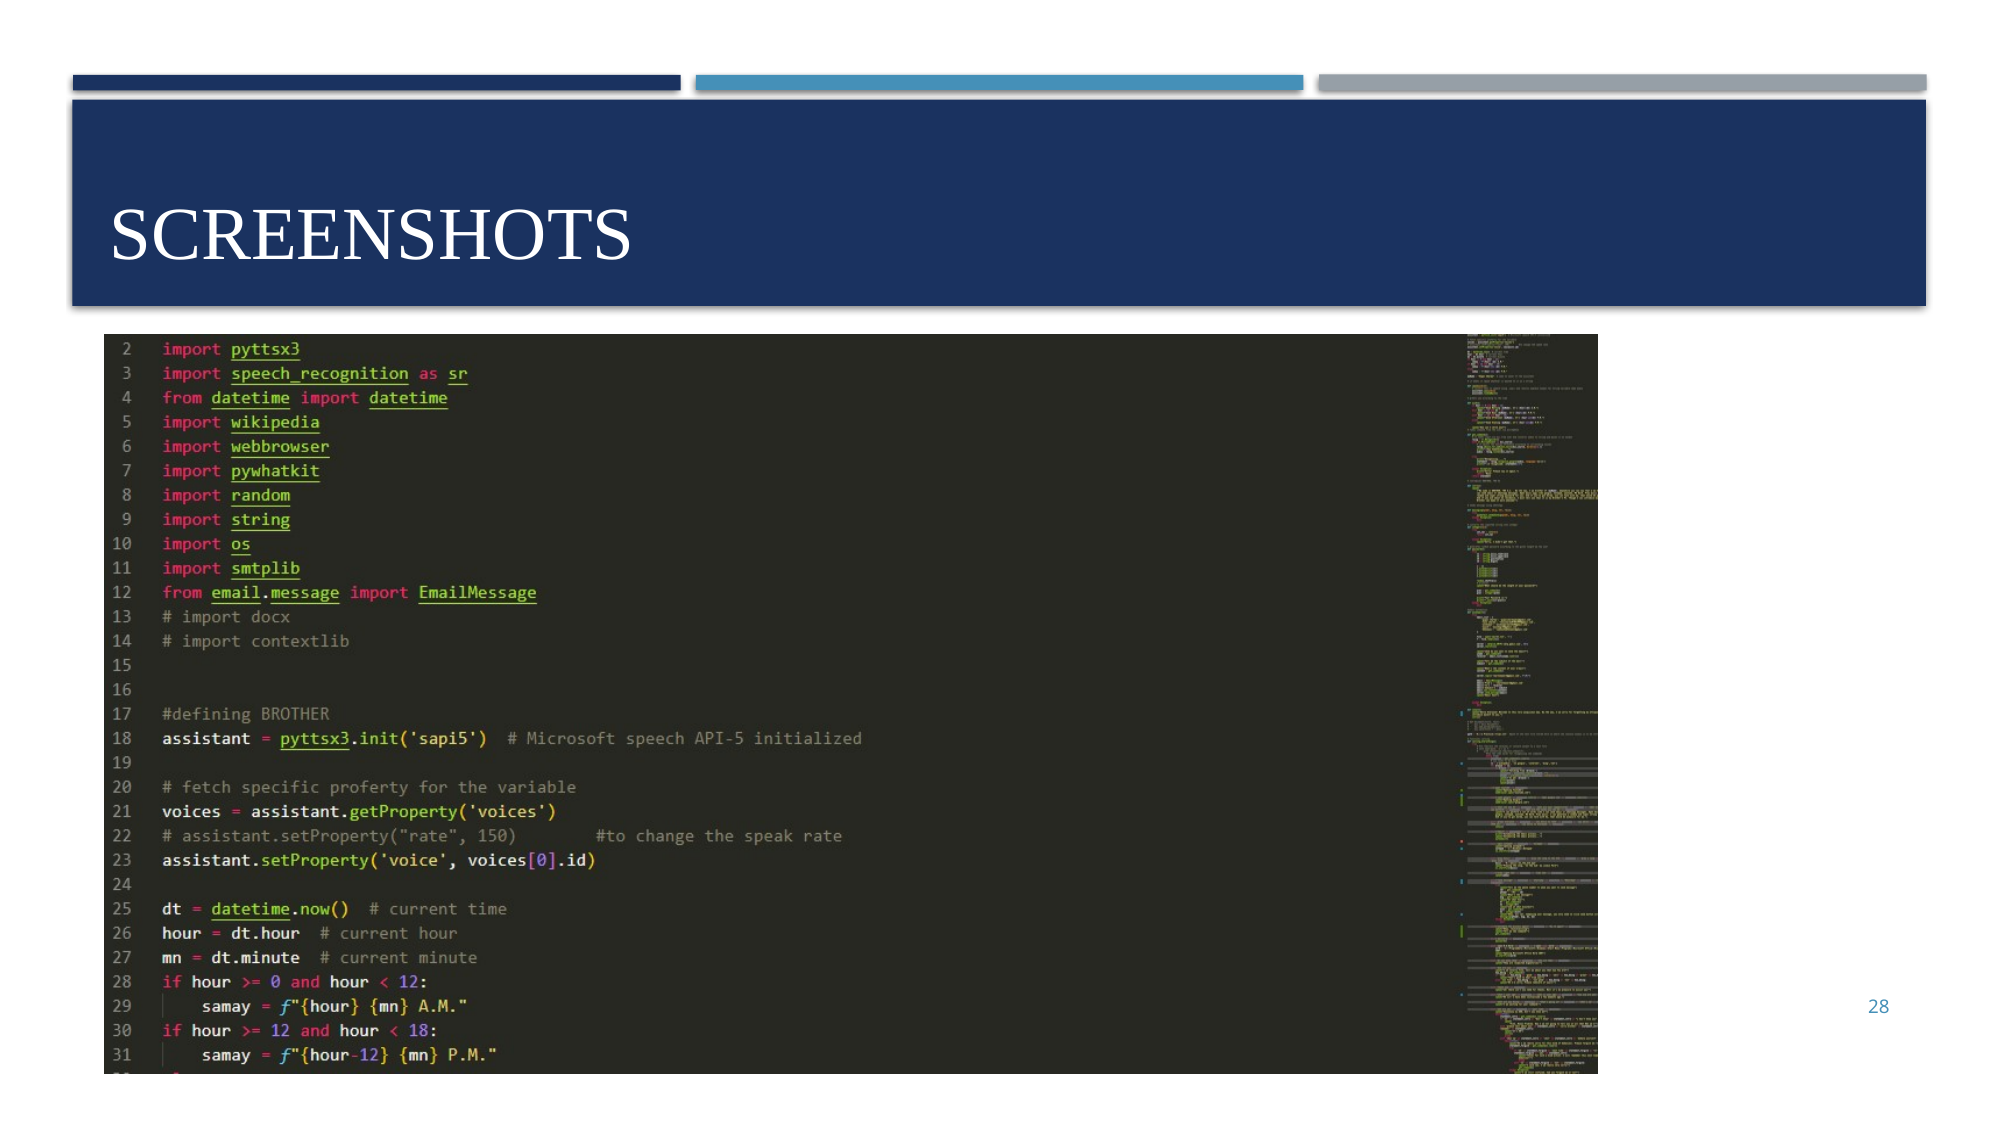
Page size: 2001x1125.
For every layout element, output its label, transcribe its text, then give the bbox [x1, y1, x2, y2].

picture [104, 333, 1599, 1074]
title Screenshots [94, 119, 1904, 282]
slide_number 28 [1732, 977, 1905, 1037]
